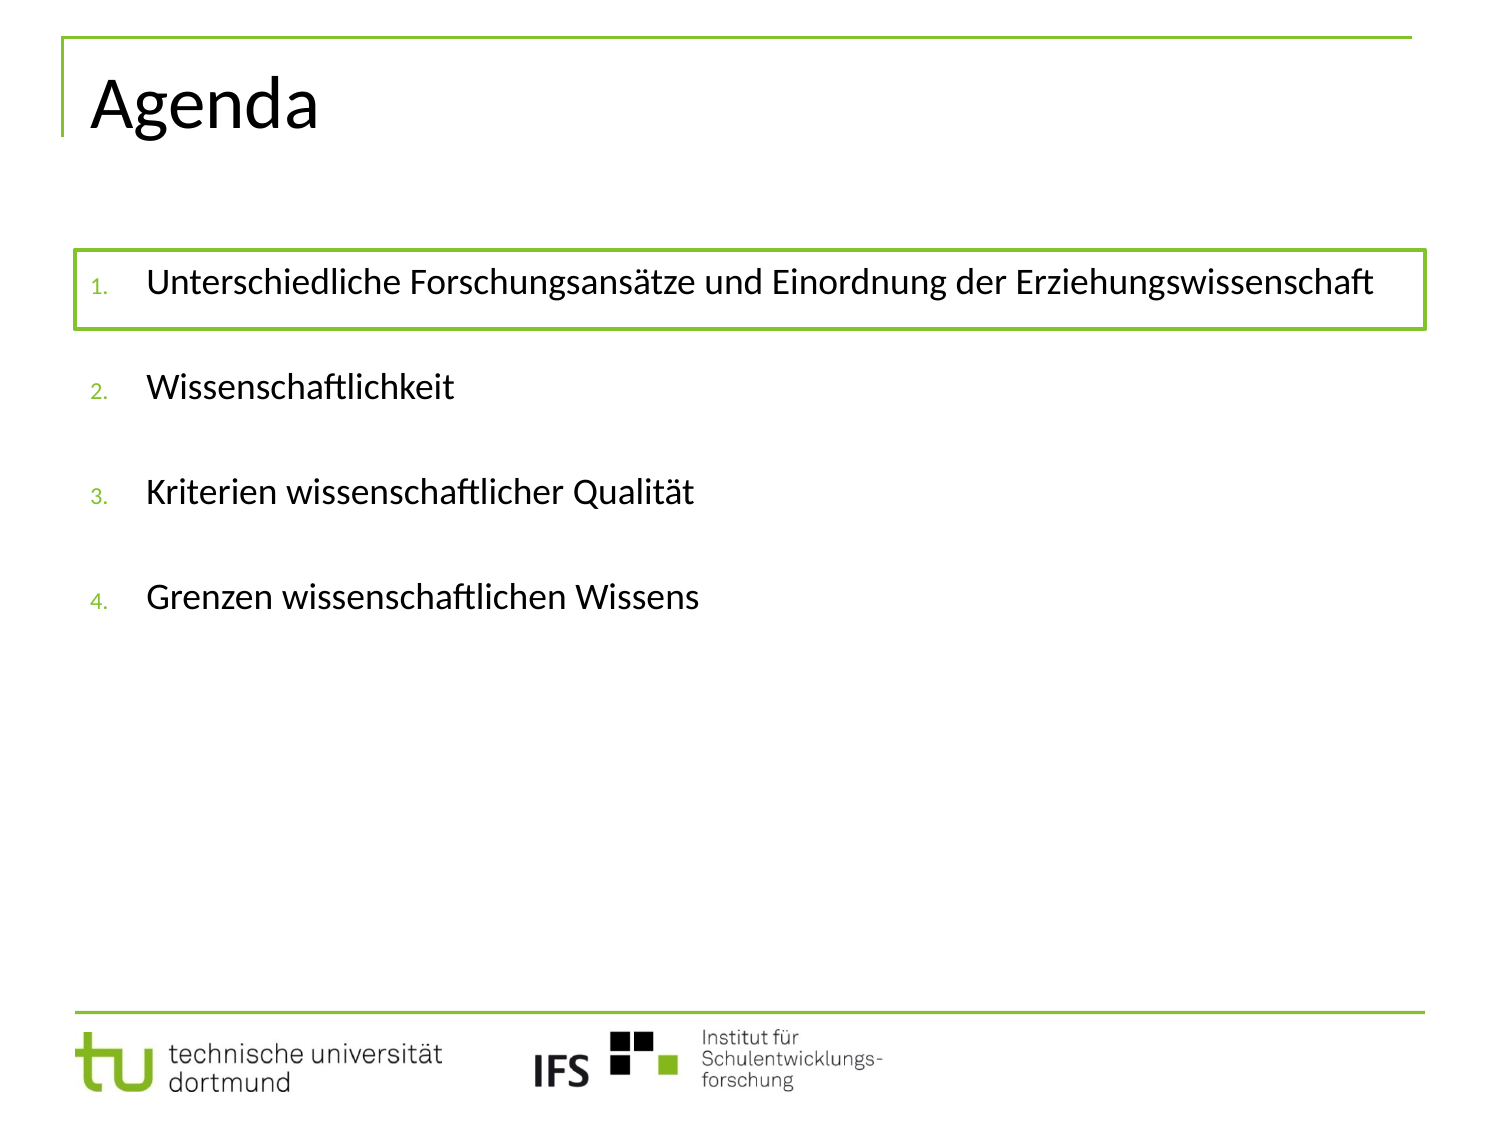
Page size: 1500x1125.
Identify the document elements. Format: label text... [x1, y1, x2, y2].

picture [75, 1032, 442, 1092]
list Unterschiedliche Forschungsansätze und Einordnung der Erziehungswissenschaft Wissenschaftlichkeit Kriterien wissenschaftlicher Qualität Grenzen wissenschaftlichen Wissens [75, 331, 1425, 993]
title Agenda [75, 45, 1425, 233]
text_box [73, 248, 1427, 331]
picture [525, 1023, 888, 1100]
